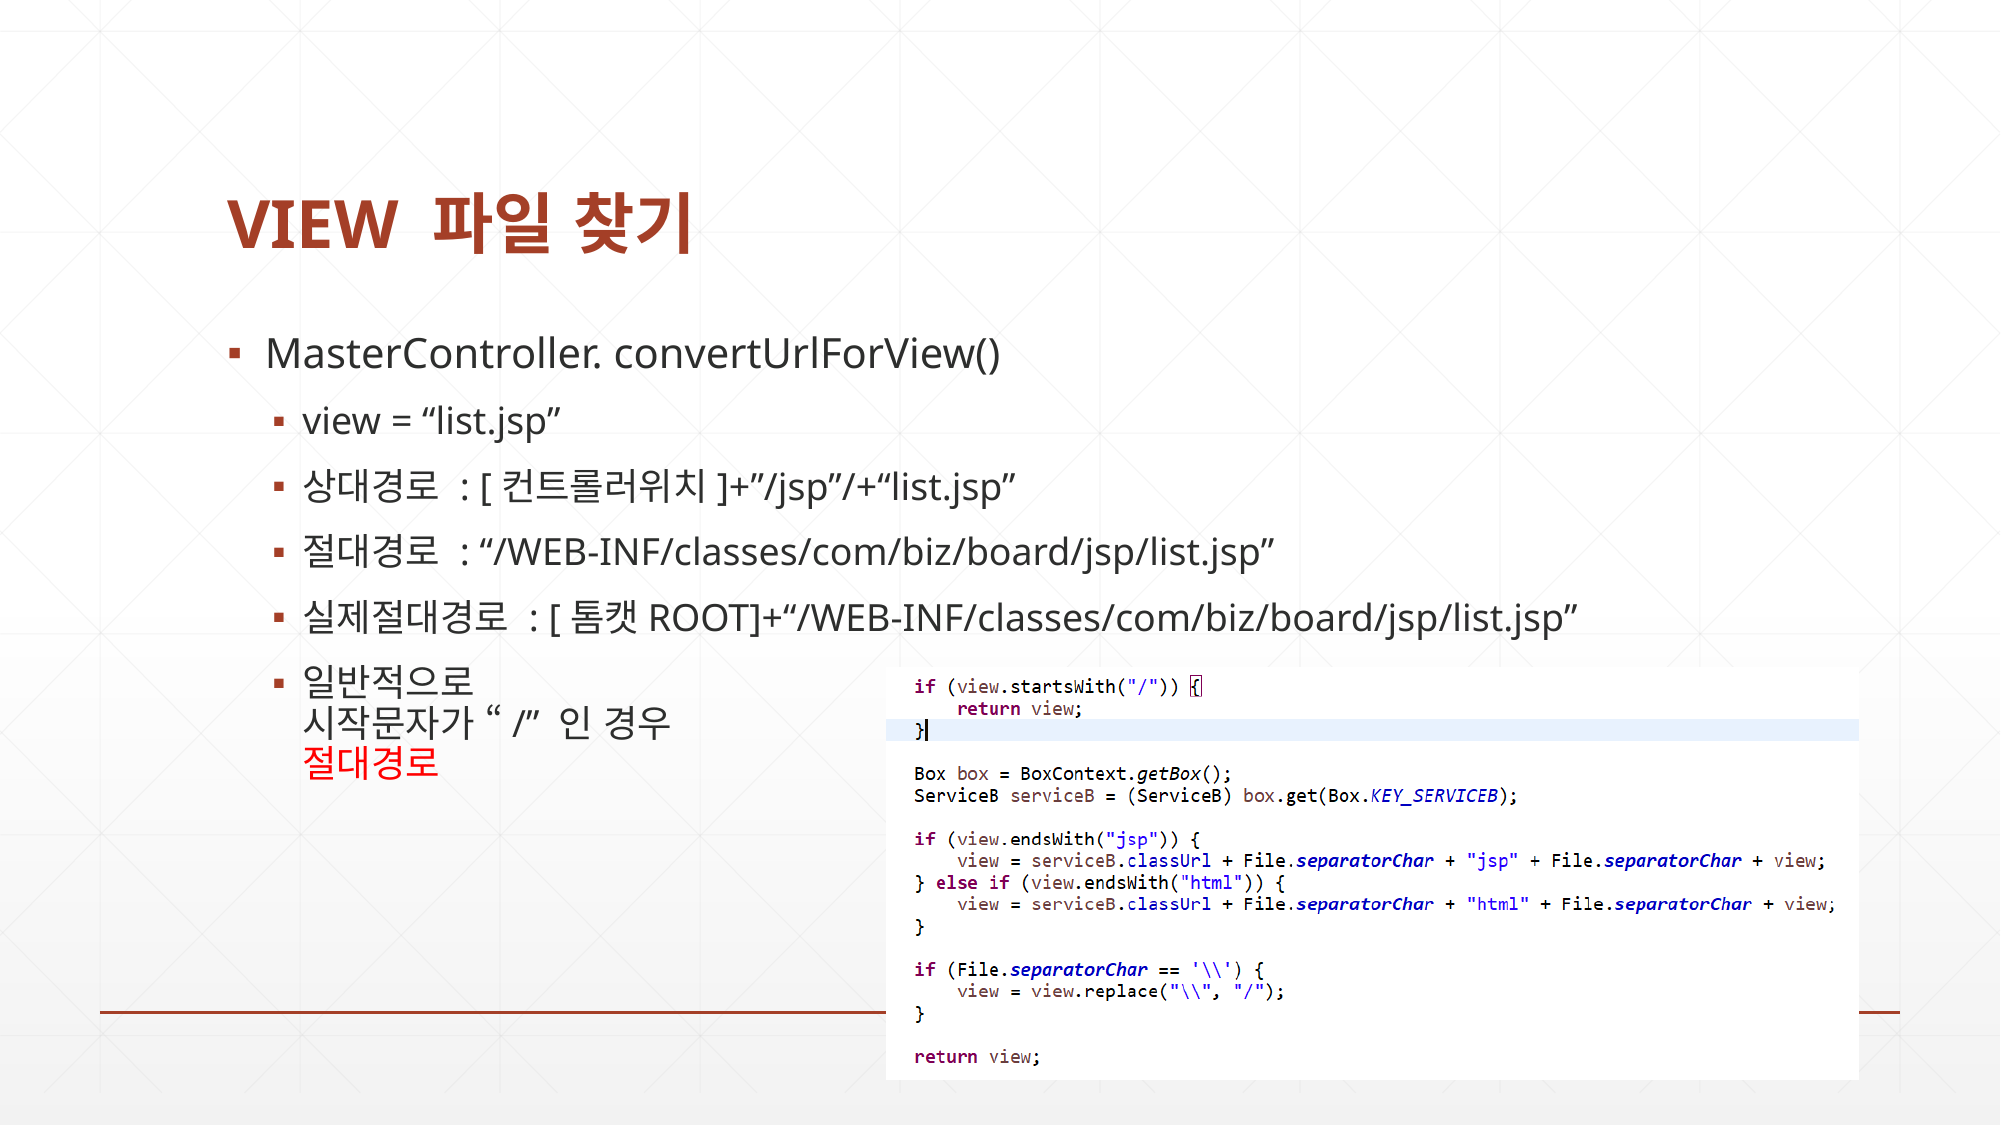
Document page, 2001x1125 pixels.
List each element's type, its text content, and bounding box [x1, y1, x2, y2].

title VIEW 파일 찾기 [212, 82, 1788, 271]
picture [886, 667, 1859, 1080]
list MasterController. convertUrlForView() view = “list.jsp” 상대경로 : [컨트롤러위치]+”/jsp”/+“list.jsp” 절대경로 : “/WEB-INF/classes/com/biz/board/jsp/list.jsp” 실제절대경로 : [톰캣ROOT]+“/WEB-INF/classes/com/biz/board/jsp/list.jsp” 일반적으로 시작문자가 “/” 인 경우 절대경로 [212, 324, 1788, 950]
